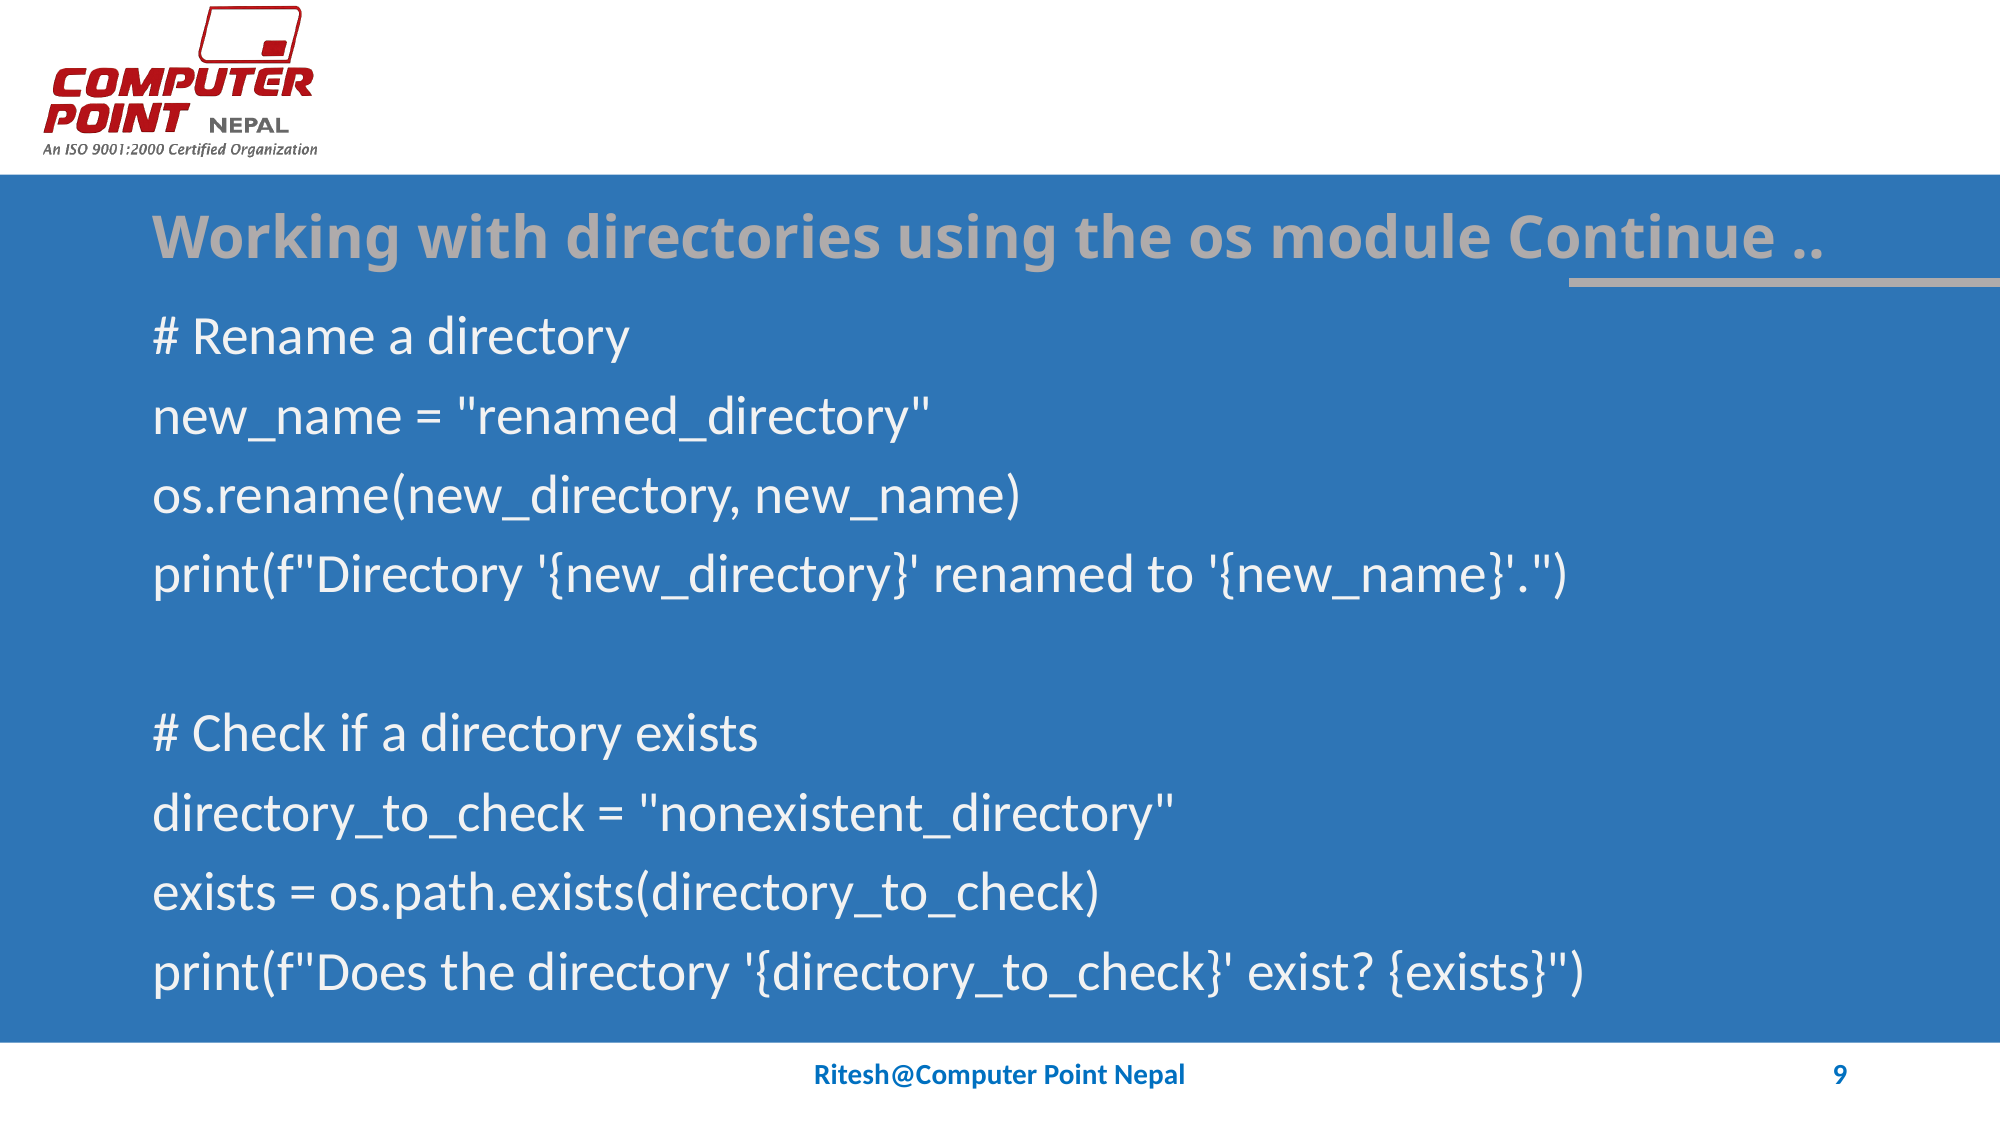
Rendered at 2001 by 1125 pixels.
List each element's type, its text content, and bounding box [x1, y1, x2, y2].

footer Ritesh@Computer Point Nepal [662, 1042, 1338, 1103]
slide_number 9 [1412, 1042, 1863, 1103]
title Working with directories using the os module Continue .. [137, 195, 1863, 283]
list # Rename a directory new_name = "renamed_directory" os.rename(new_directory, new_name) print(f"Directory '{new_directory}' renamed to '{new_name}'.") # Check if a directory exists directory_to_check = "nonexistent_directory" exists = os.path.exists(directory_to_check) print(f"Does the directory '{directory_to_check}' exist? {exists}") [137, 299, 1863, 1014]
picture [33, 0, 332, 166]
